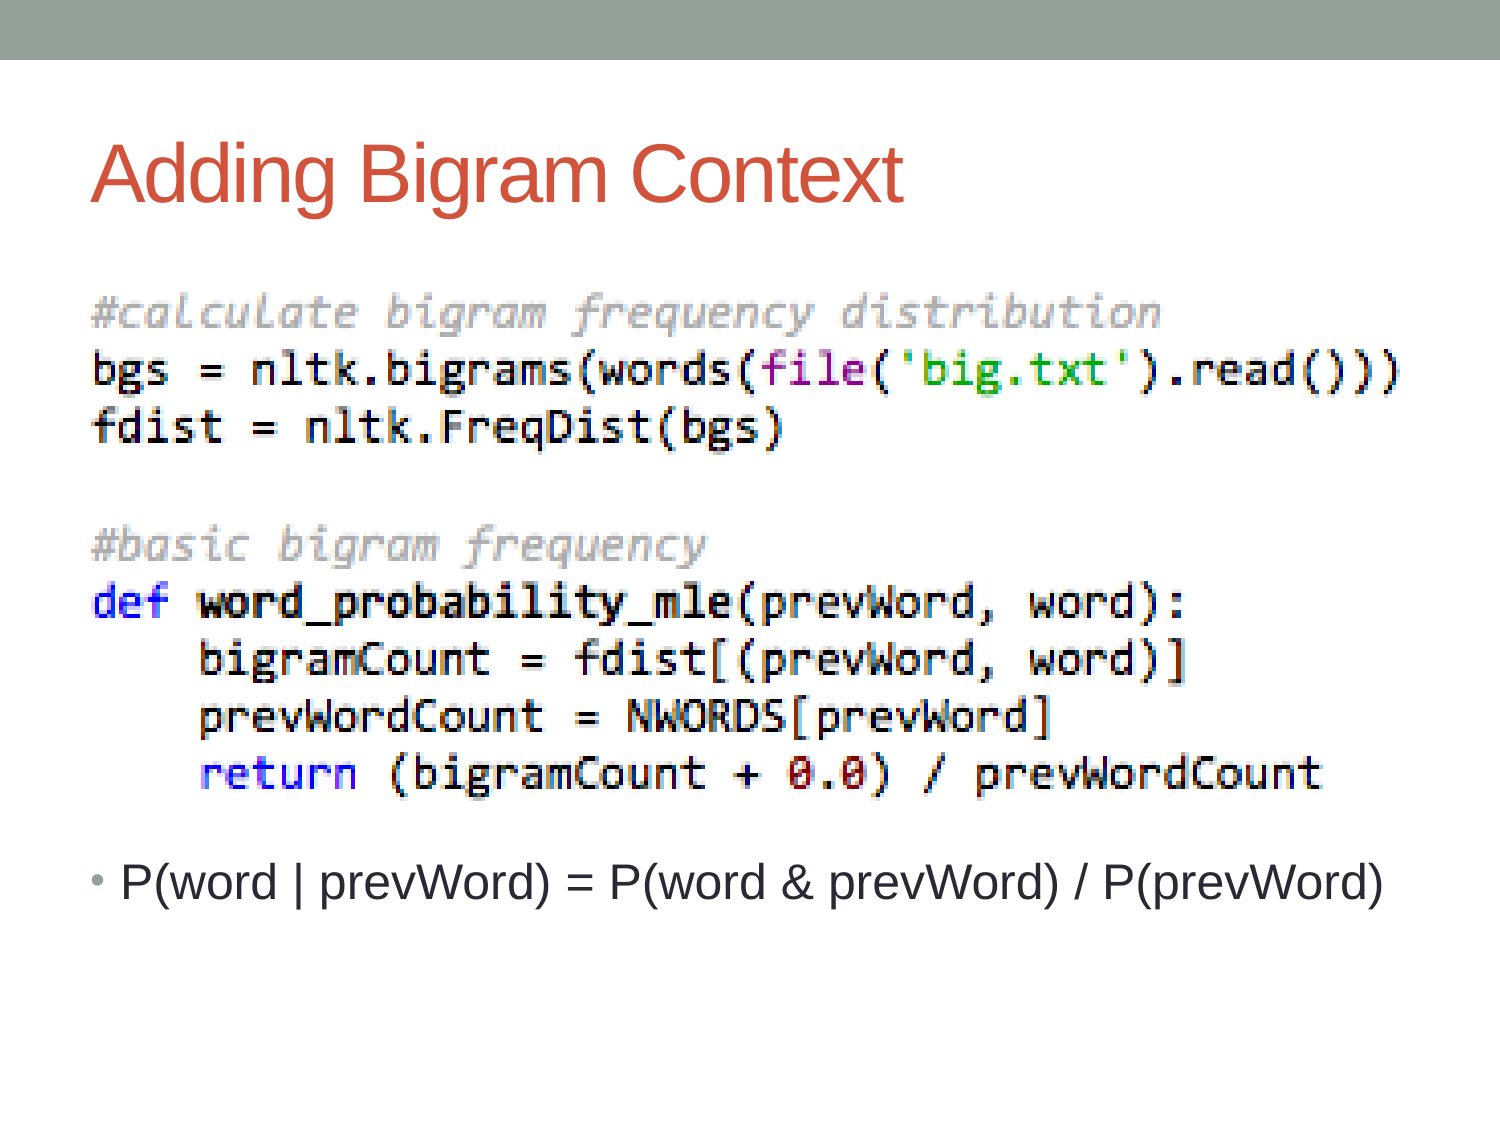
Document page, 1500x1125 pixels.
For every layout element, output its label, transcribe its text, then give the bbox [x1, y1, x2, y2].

title Adding Bigram Context [75, 87, 1425, 250]
picture [74, 280, 1426, 814]
text_box P(word | prevWord) = P(word & prevWord) / P(prevWord) [74, 842, 1425, 948]
